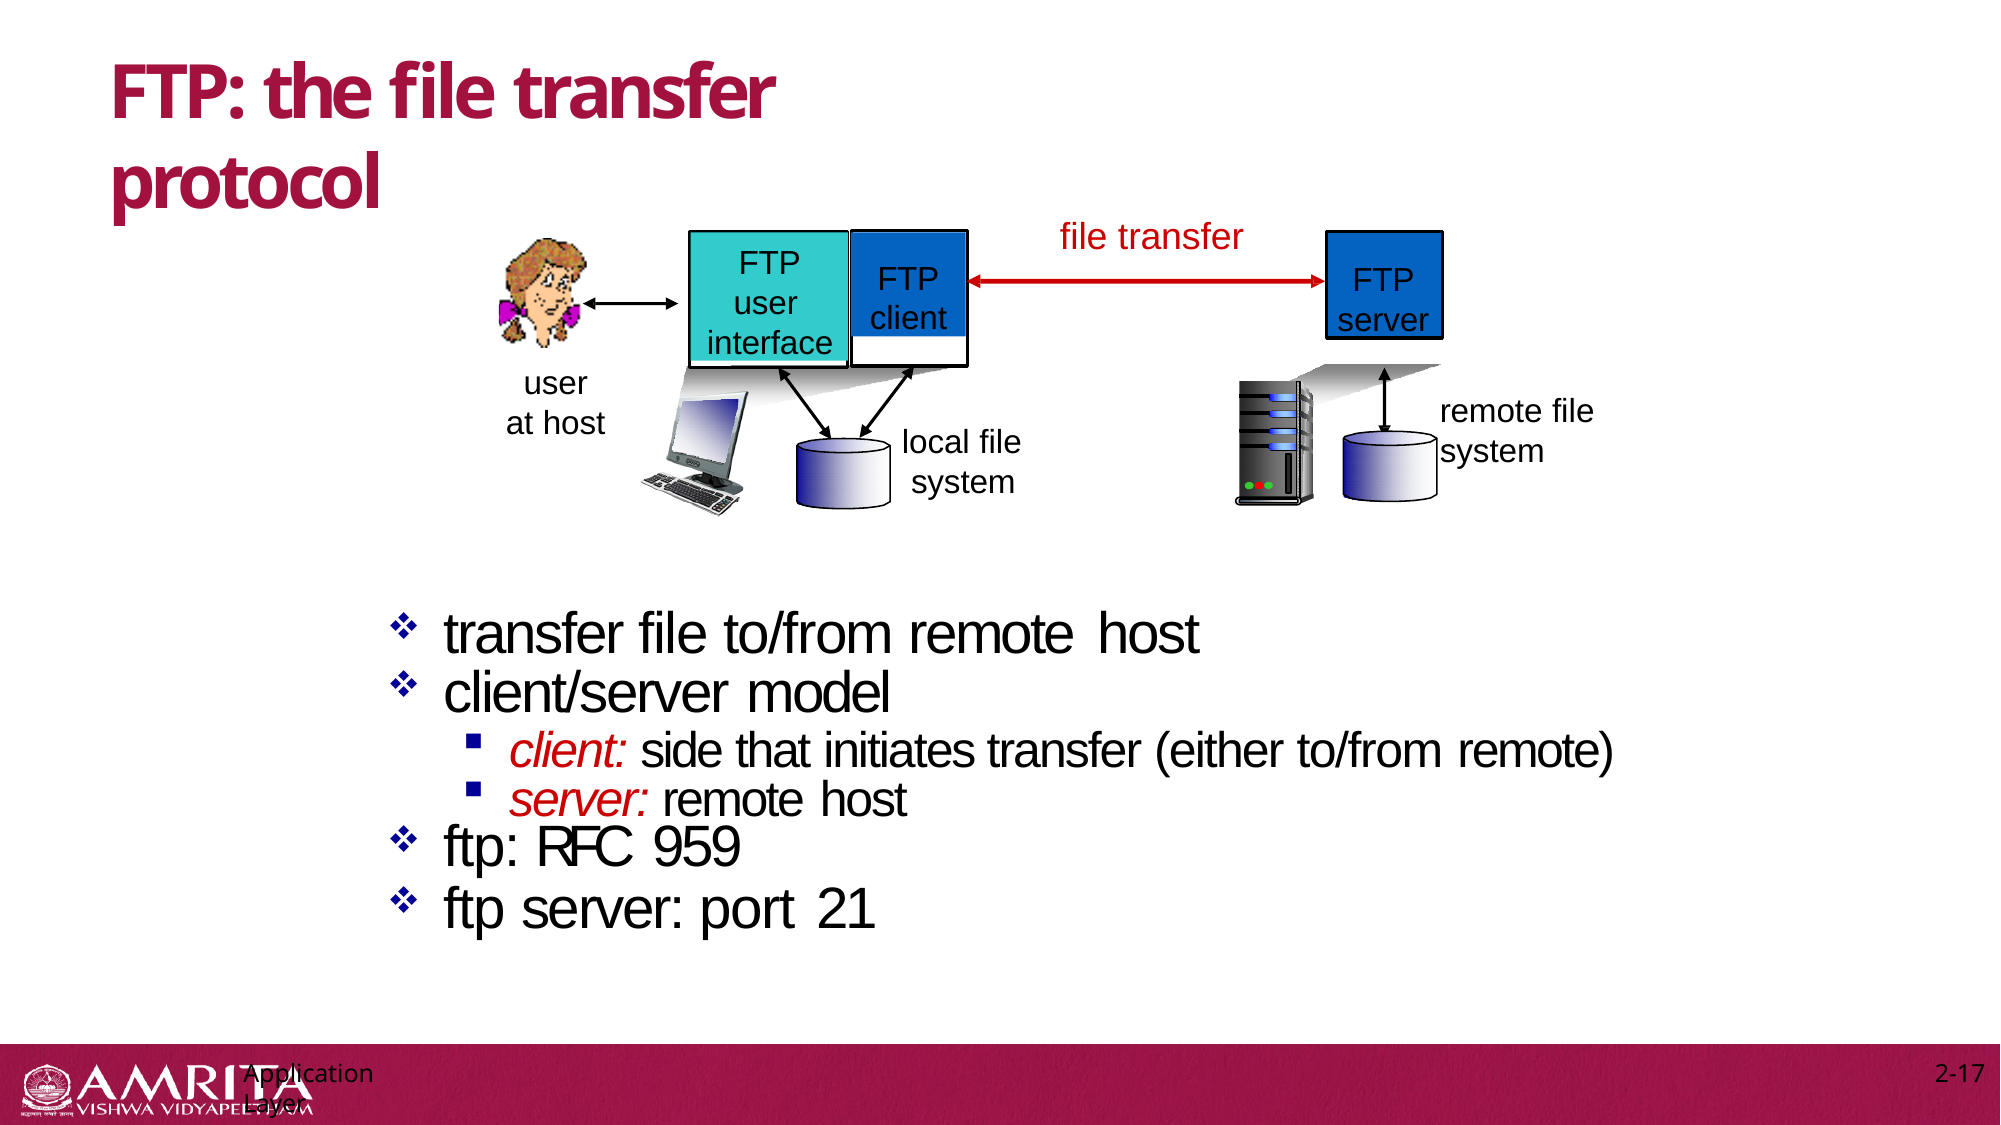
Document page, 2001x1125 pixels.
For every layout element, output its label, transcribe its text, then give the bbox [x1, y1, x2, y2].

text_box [498, 238, 1392, 439]
text_box remote file system [1442, 387, 1598, 470]
title FTP: the file transfer protocol [106, 41, 1013, 232]
text_box Application Layer [241, 1055, 434, 1118]
text_box transfer file to/from remote host client/server model client: side that initiates transfer (either to/from remote) server: remote host ftp: RFC 959 ftp server: port 21 [385, 602, 1618, 940]
text_box FTP server [1326, 231, 1443, 339]
text_box 2-17 [1932, 1055, 1988, 1088]
picture [0, 1044, 2000, 1125]
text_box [582, 274, 1439, 526]
text_box FTP user interface [690, 232, 848, 236]
text_box file transfer [1057, 210, 1248, 236]
text_box FTP client [850, 232, 966, 236]
